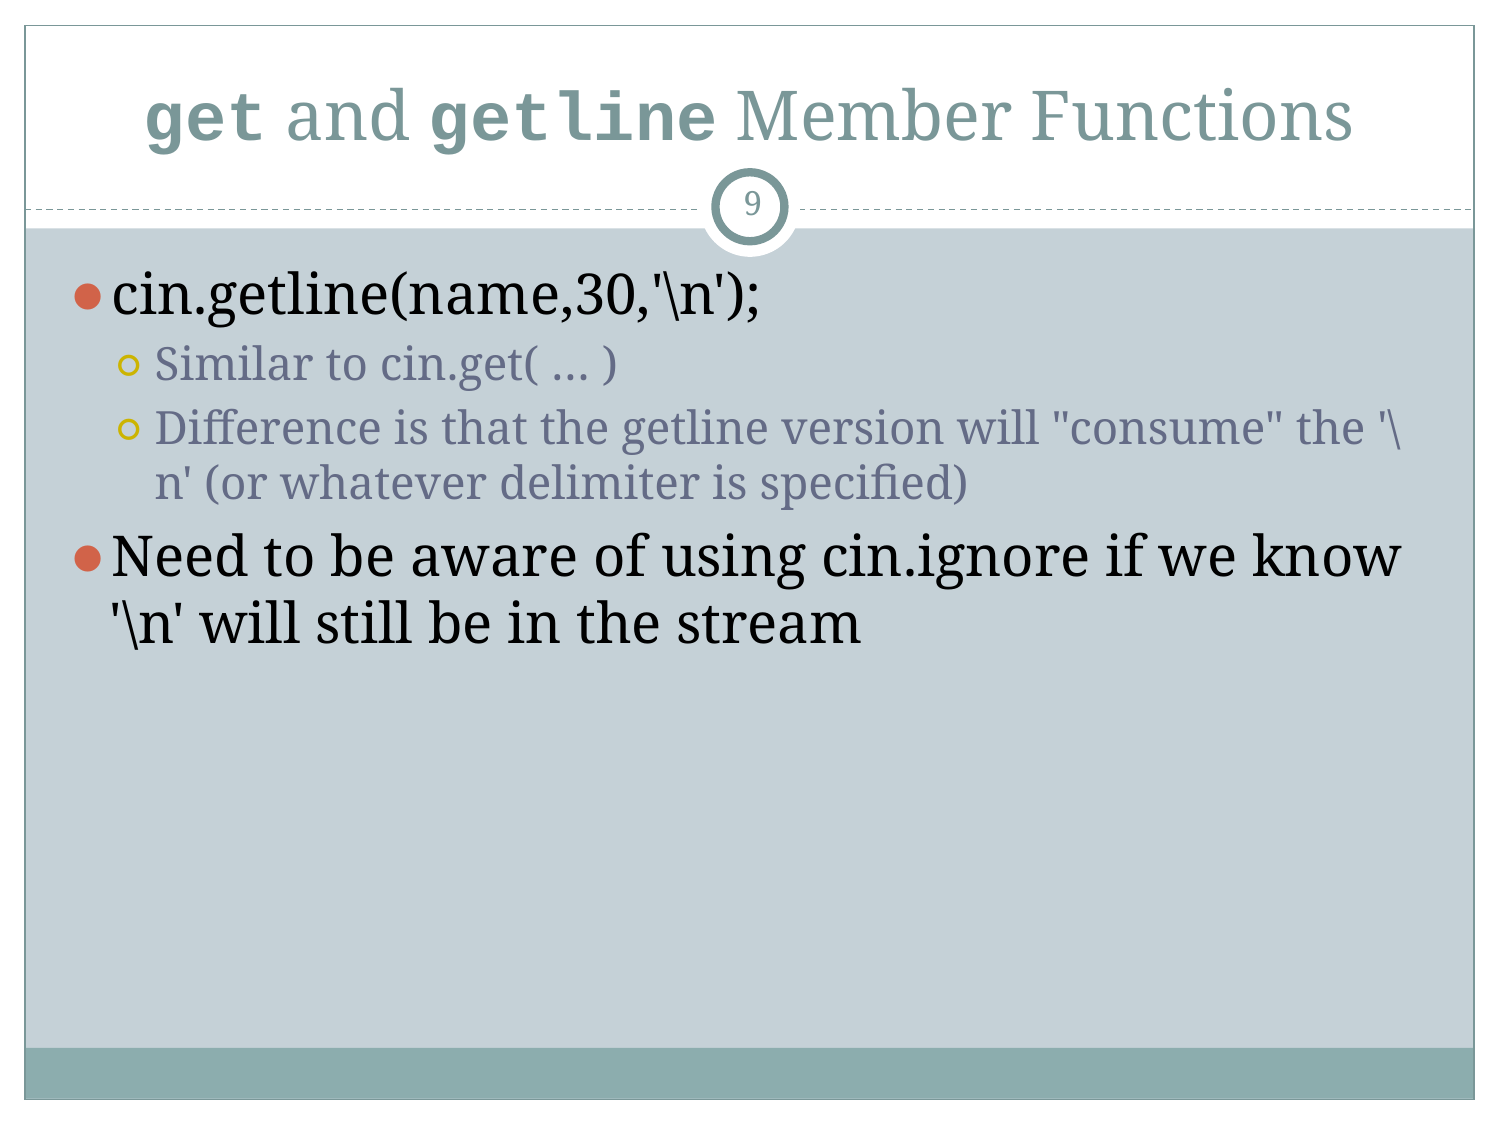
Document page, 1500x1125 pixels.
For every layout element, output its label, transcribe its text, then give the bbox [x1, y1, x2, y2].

list cin.getline(name,30,'\n'); Similar to cin.get( … ) Difference is that the getline version will "consume" the '\n' (or whatever delimiter is specified) Need to be aware of using cin.ignore if we know '\n' will still be in the stream [49, 250, 1445, 1001]
slide_number ‹#› [715, 168, 791, 241]
title get and getline Member Functions [49, 37, 1450, 162]
